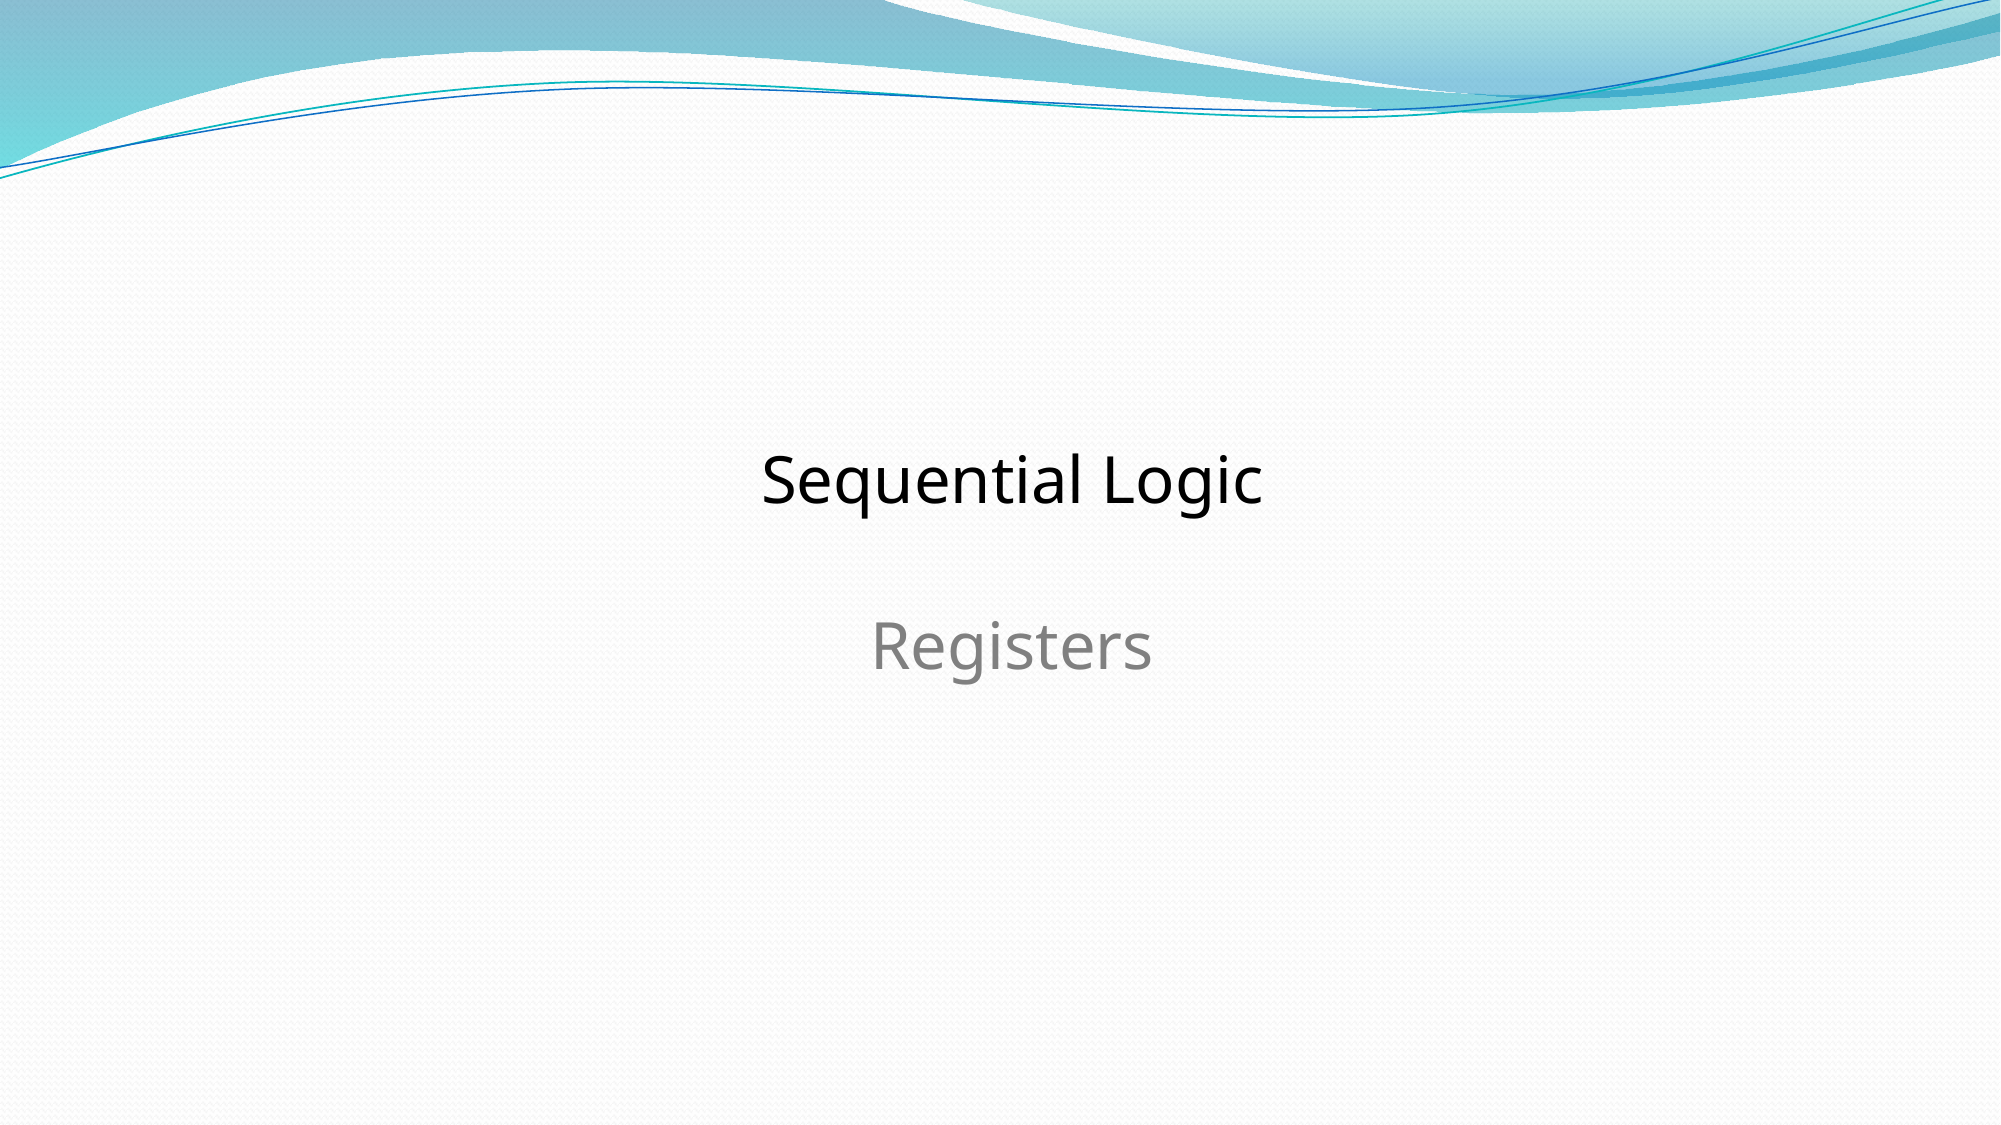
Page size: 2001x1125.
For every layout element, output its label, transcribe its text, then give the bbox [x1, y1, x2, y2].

text_box Sequential Logic Registers [349, 449, 1673, 709]
